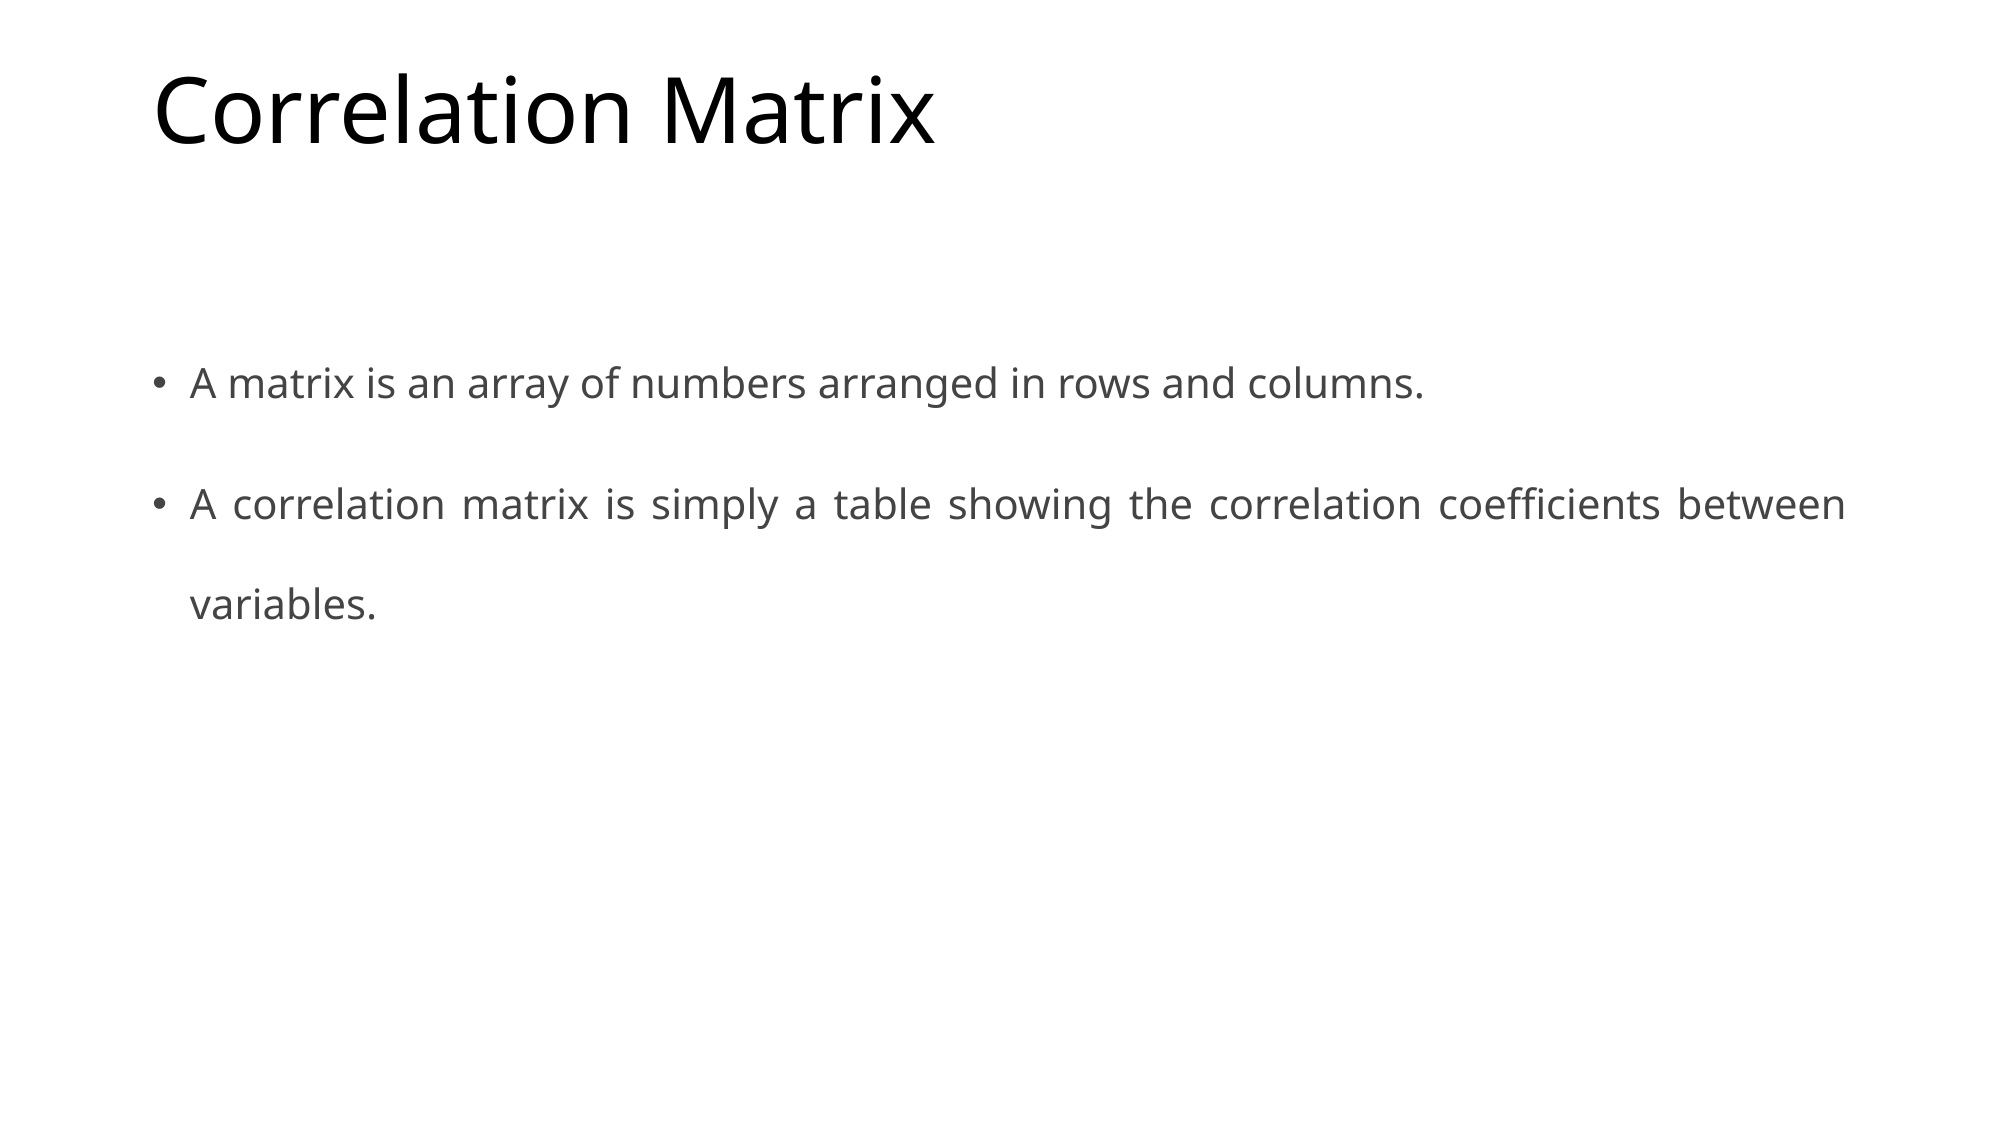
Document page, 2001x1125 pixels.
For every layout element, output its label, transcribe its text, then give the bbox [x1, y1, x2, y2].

title Correlation Matrix [137, 59, 1863, 278]
list A matrix is an array of numbers arranged in rows and columns. A correlation matrix is simply a table showing the correlation coefficients between variables. [137, 299, 1863, 1014]
